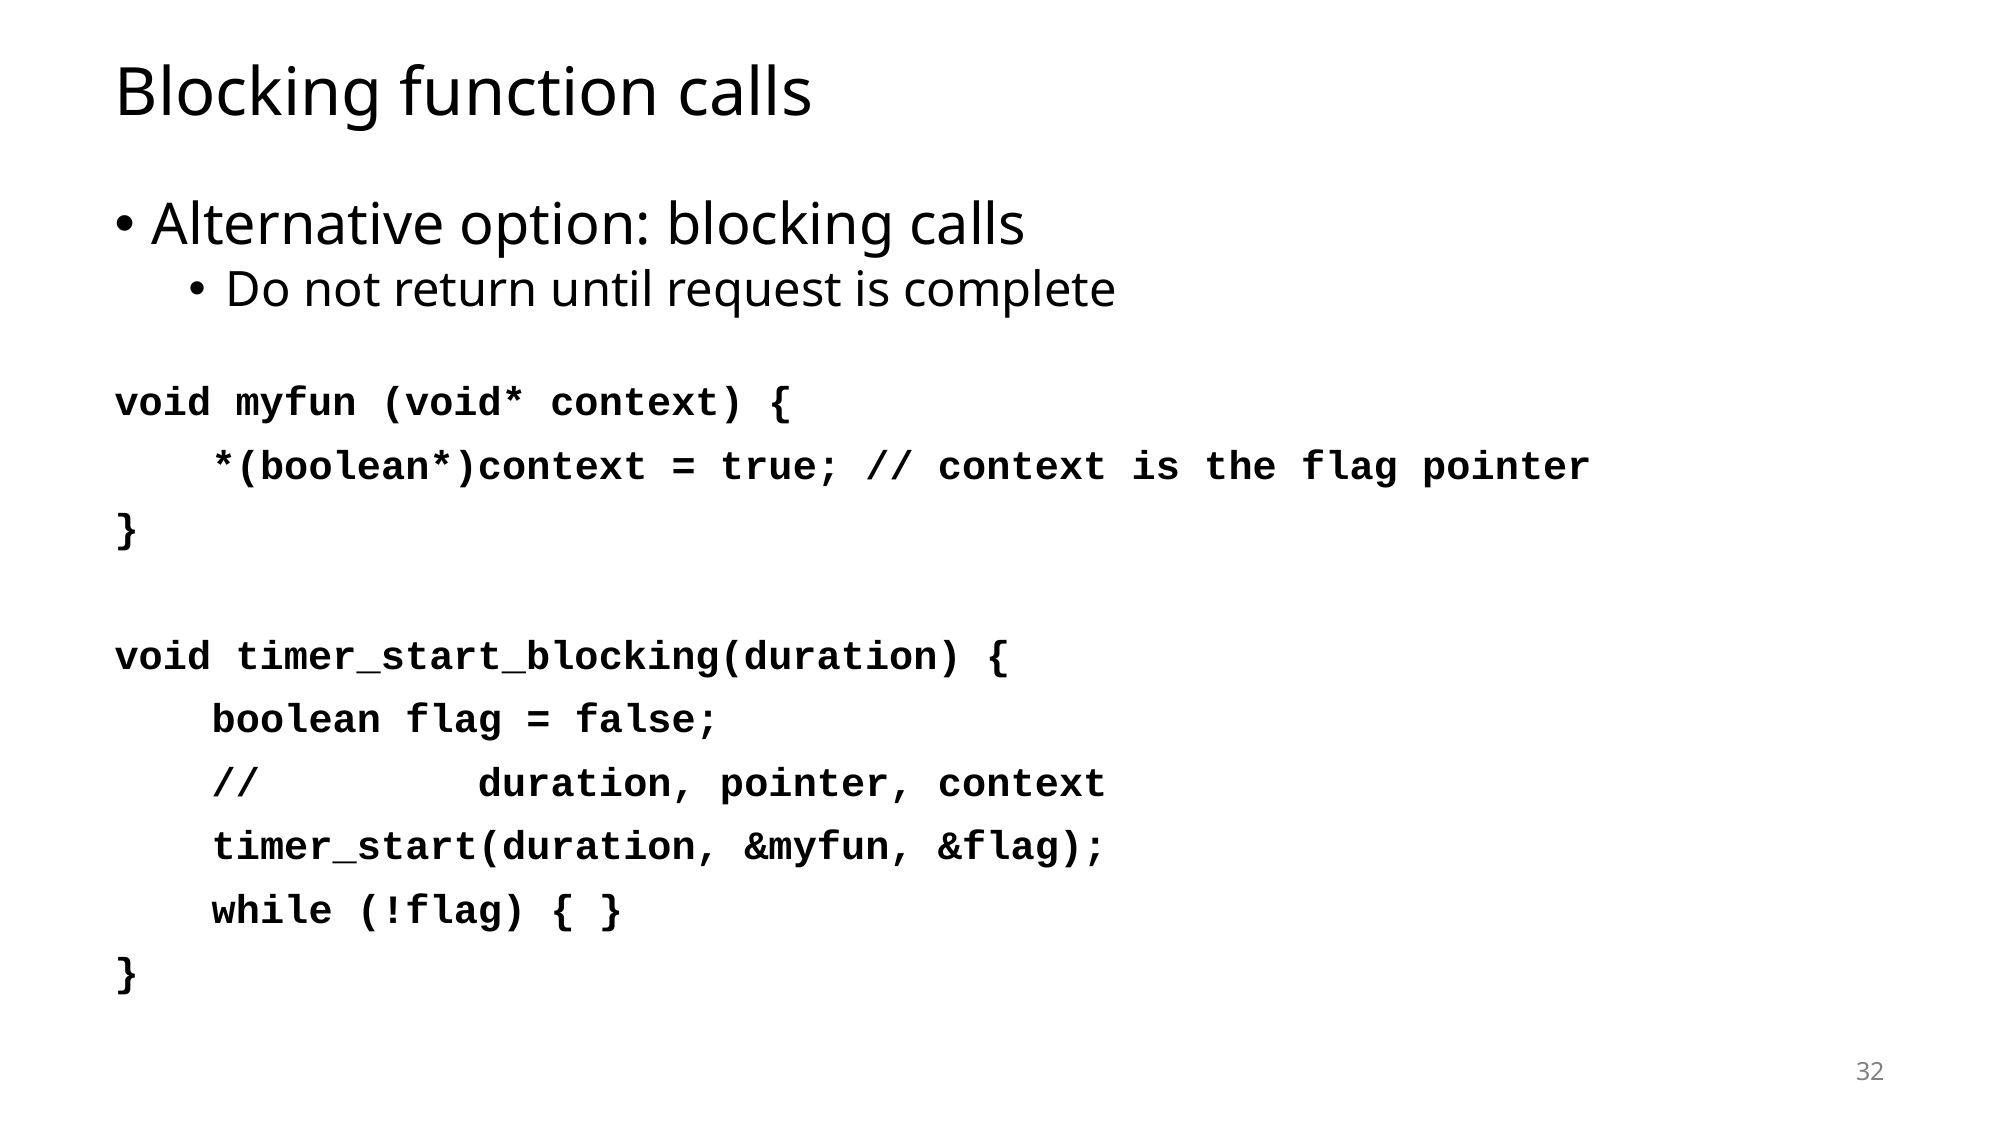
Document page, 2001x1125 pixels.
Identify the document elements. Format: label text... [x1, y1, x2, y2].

list Alternative option: blocking calls Do not return until request is complete void myfun (void* context) { *(boolean*)context = true; // context is the flag pointer } void timer_start_blocking(duration) { boolean flag = false; // duration, pointer, context timer_start(duration, &myfun, &flag); while (!flag) { } } [99, 187, 1900, 1013]
slide_number 32 [1749, 1042, 1900, 1103]
title Blocking function calls [99, 37, 1900, 150]
